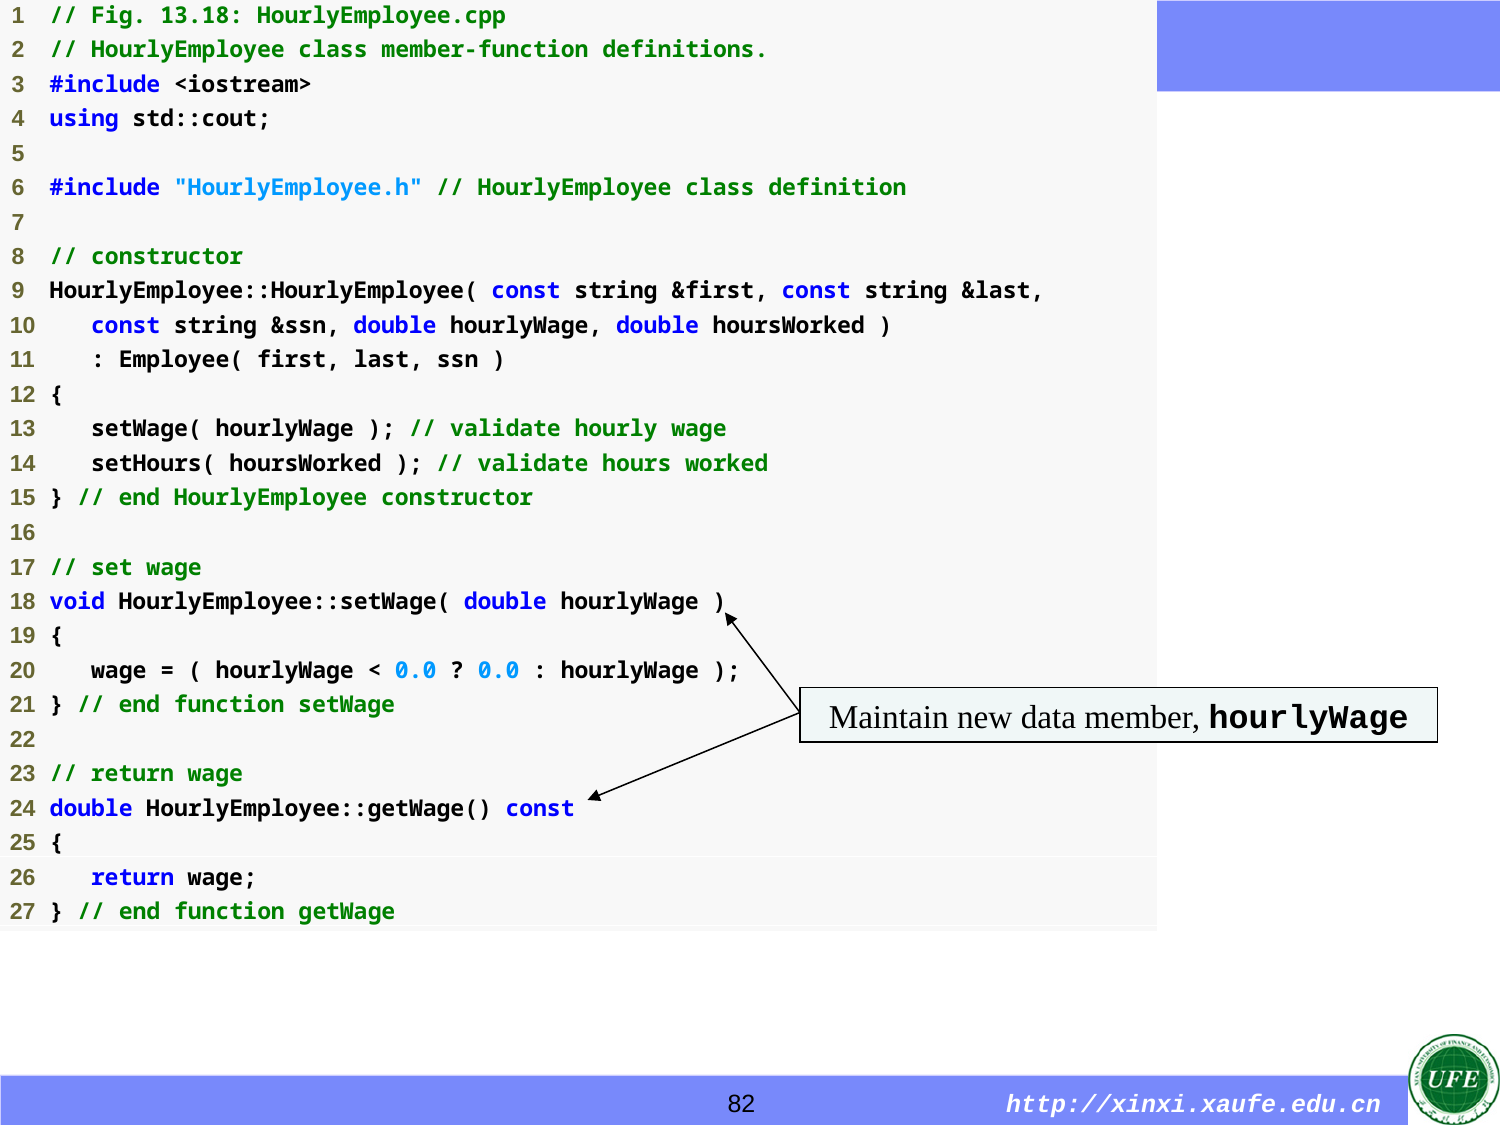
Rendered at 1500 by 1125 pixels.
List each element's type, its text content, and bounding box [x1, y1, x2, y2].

slide_number 82 [712, 1080, 813, 1121]
text_box Maintain new data member, hourlyWage [1161, 687, 1438, 743]
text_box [0, 0, 1161, 959]
picture [1408, 1034, 1500, 1125]
